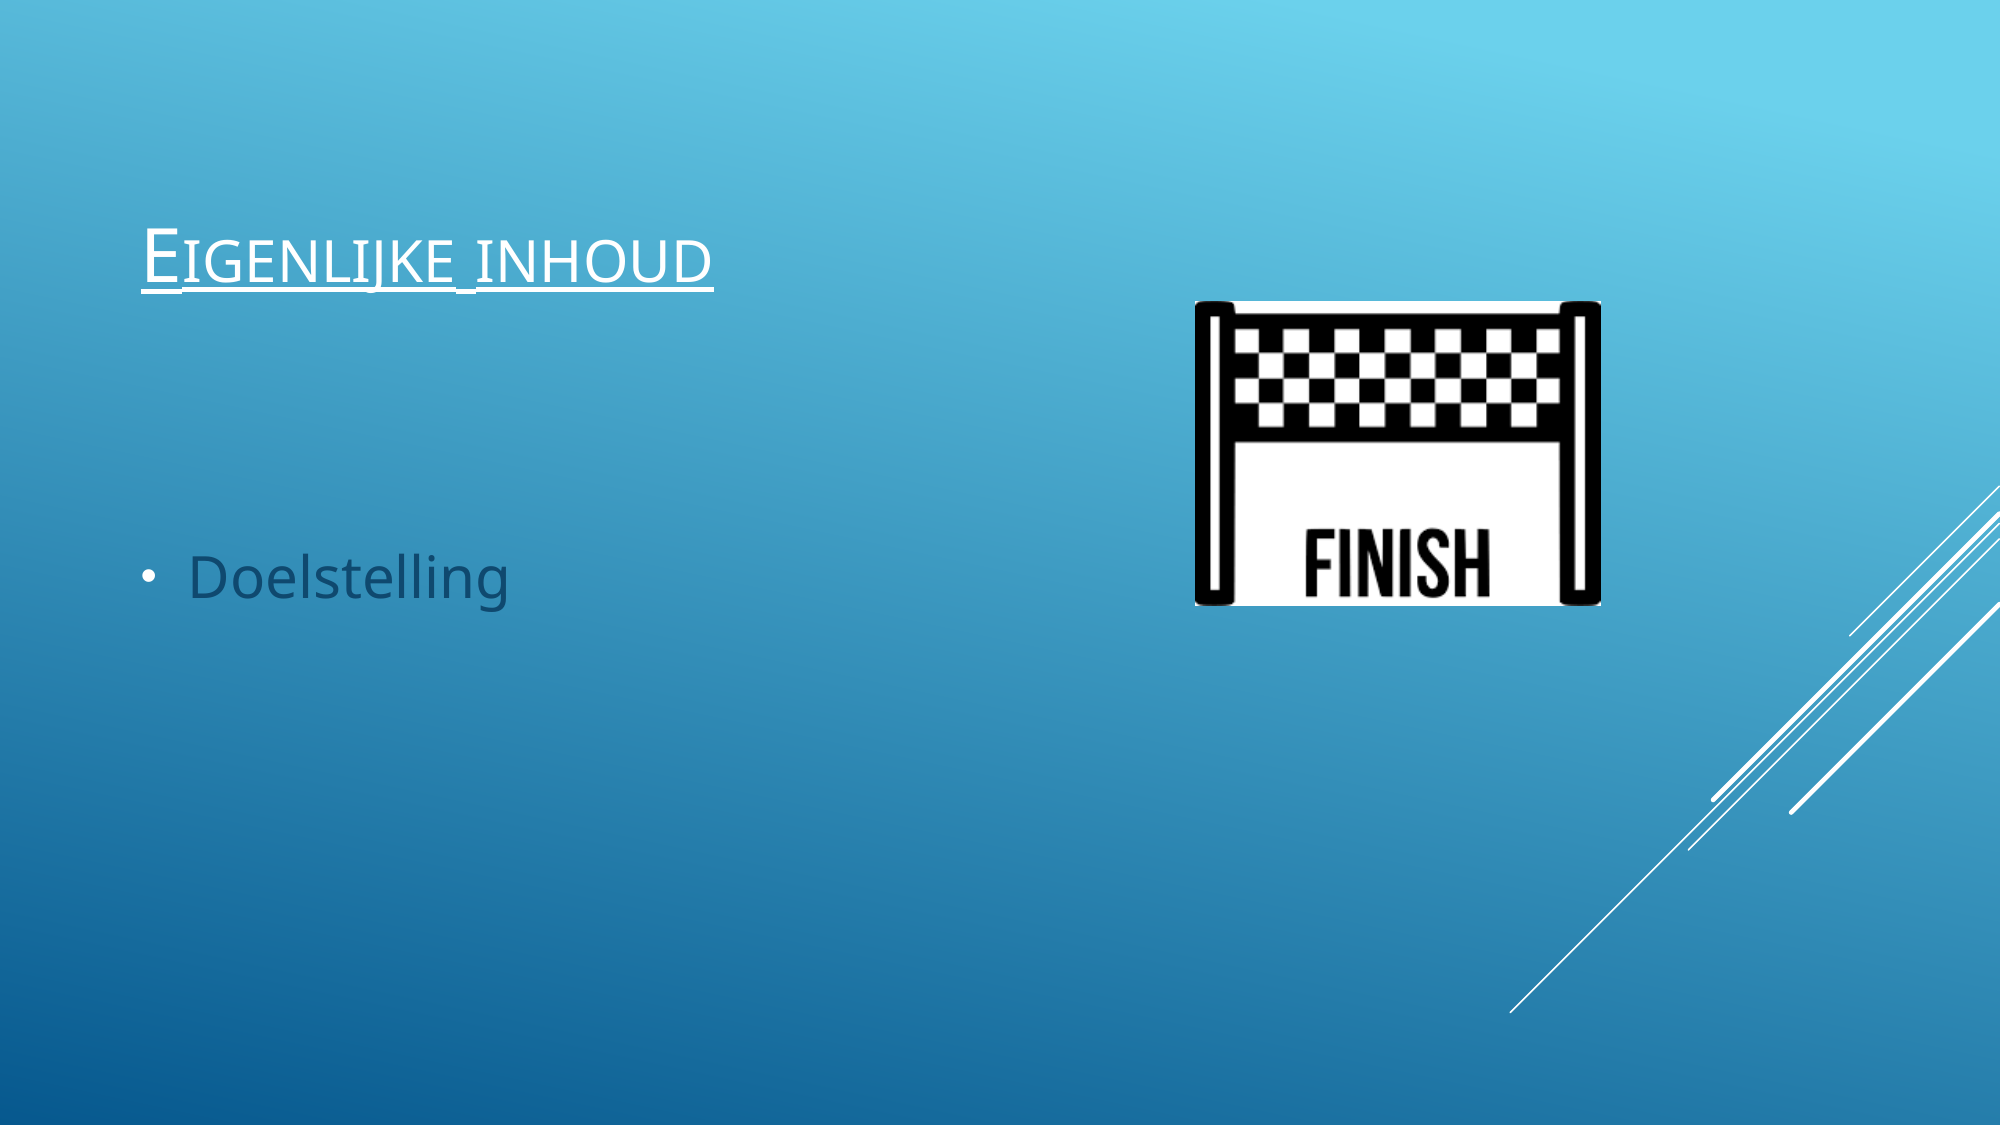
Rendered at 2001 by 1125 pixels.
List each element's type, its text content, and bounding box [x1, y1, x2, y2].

text_box Eigenlijke inhoud [125, 129, 1526, 376]
text_box Doelstelling [125, 376, 1526, 775]
picture [1195, 300, 1601, 607]
